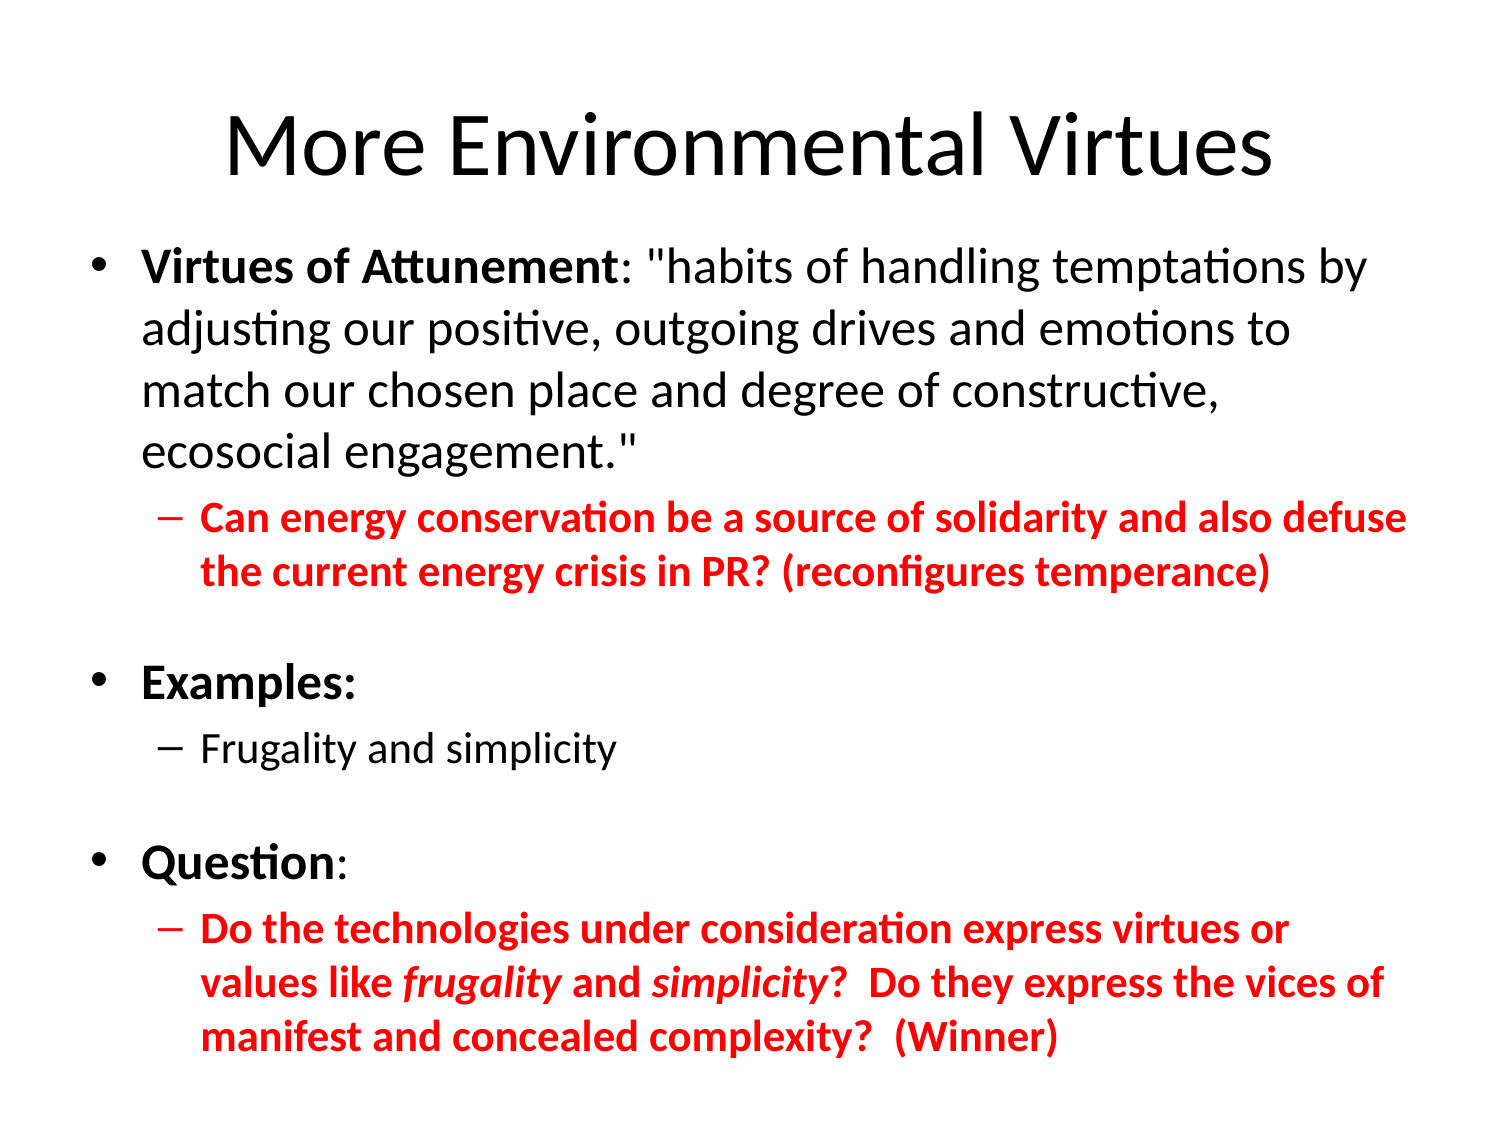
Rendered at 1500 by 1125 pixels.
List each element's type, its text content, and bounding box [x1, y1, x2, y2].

title More Environmental Virtues [75, 45, 1425, 224]
list Virtues of Attunement: "habits of handling temptations by adjusting our positive, outgoing drives and emotions to match our chosen place and degree of constructive, ecosocial engagement." Can energy conservation be a source of solidarity and also defuse the current energy crisis in PR? (reconfigures temperance) Examples: Frugality and simplicity Question: Do the technologies under consideration express virtues or values like frugality and simplicity? Do they express the vices of manifest and concealed complexity? (Winner) [75, 224, 1425, 1088]
